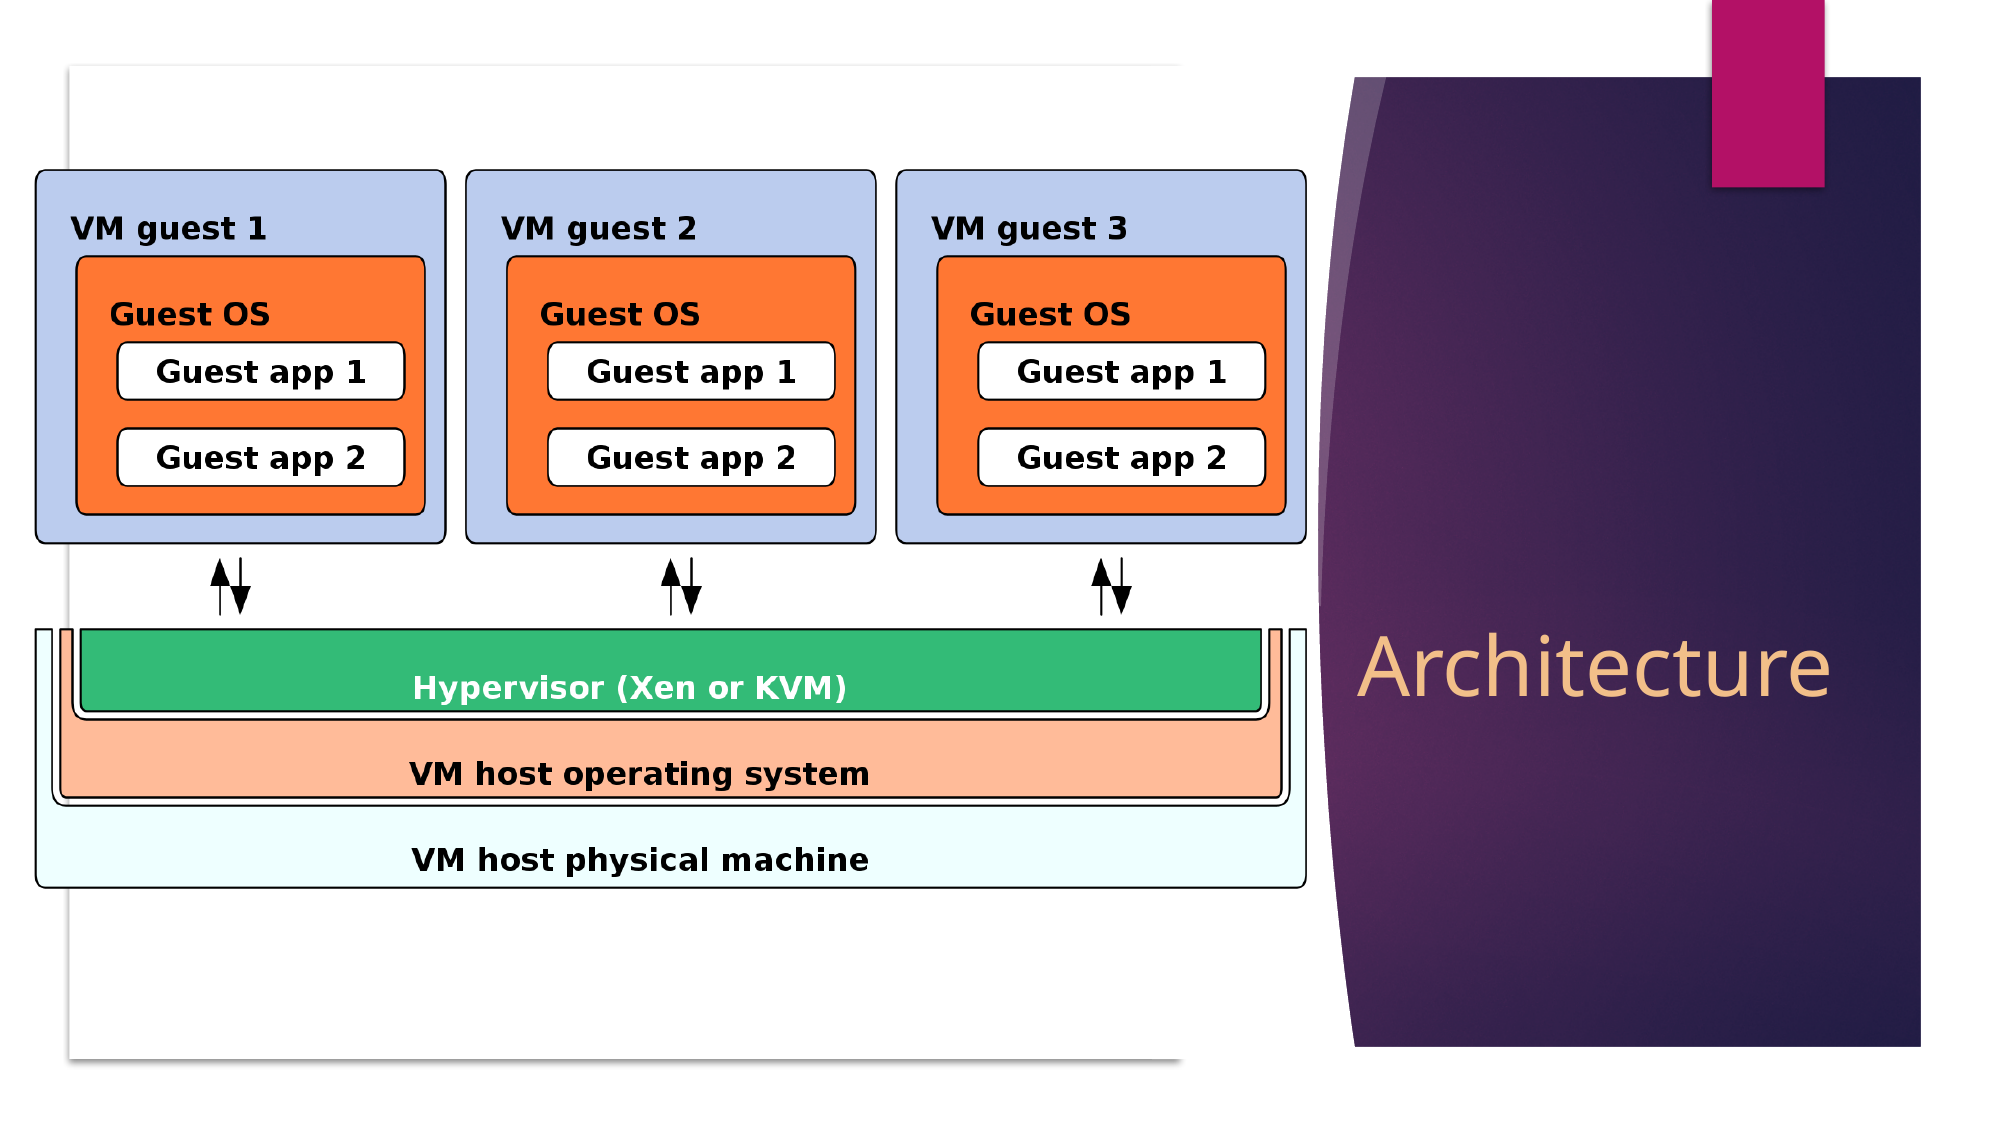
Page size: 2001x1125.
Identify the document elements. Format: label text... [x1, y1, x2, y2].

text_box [69, 64, 1367, 1060]
picture [0, 98, 1357, 960]
title Architecture [1371, 203, 1894, 721]
